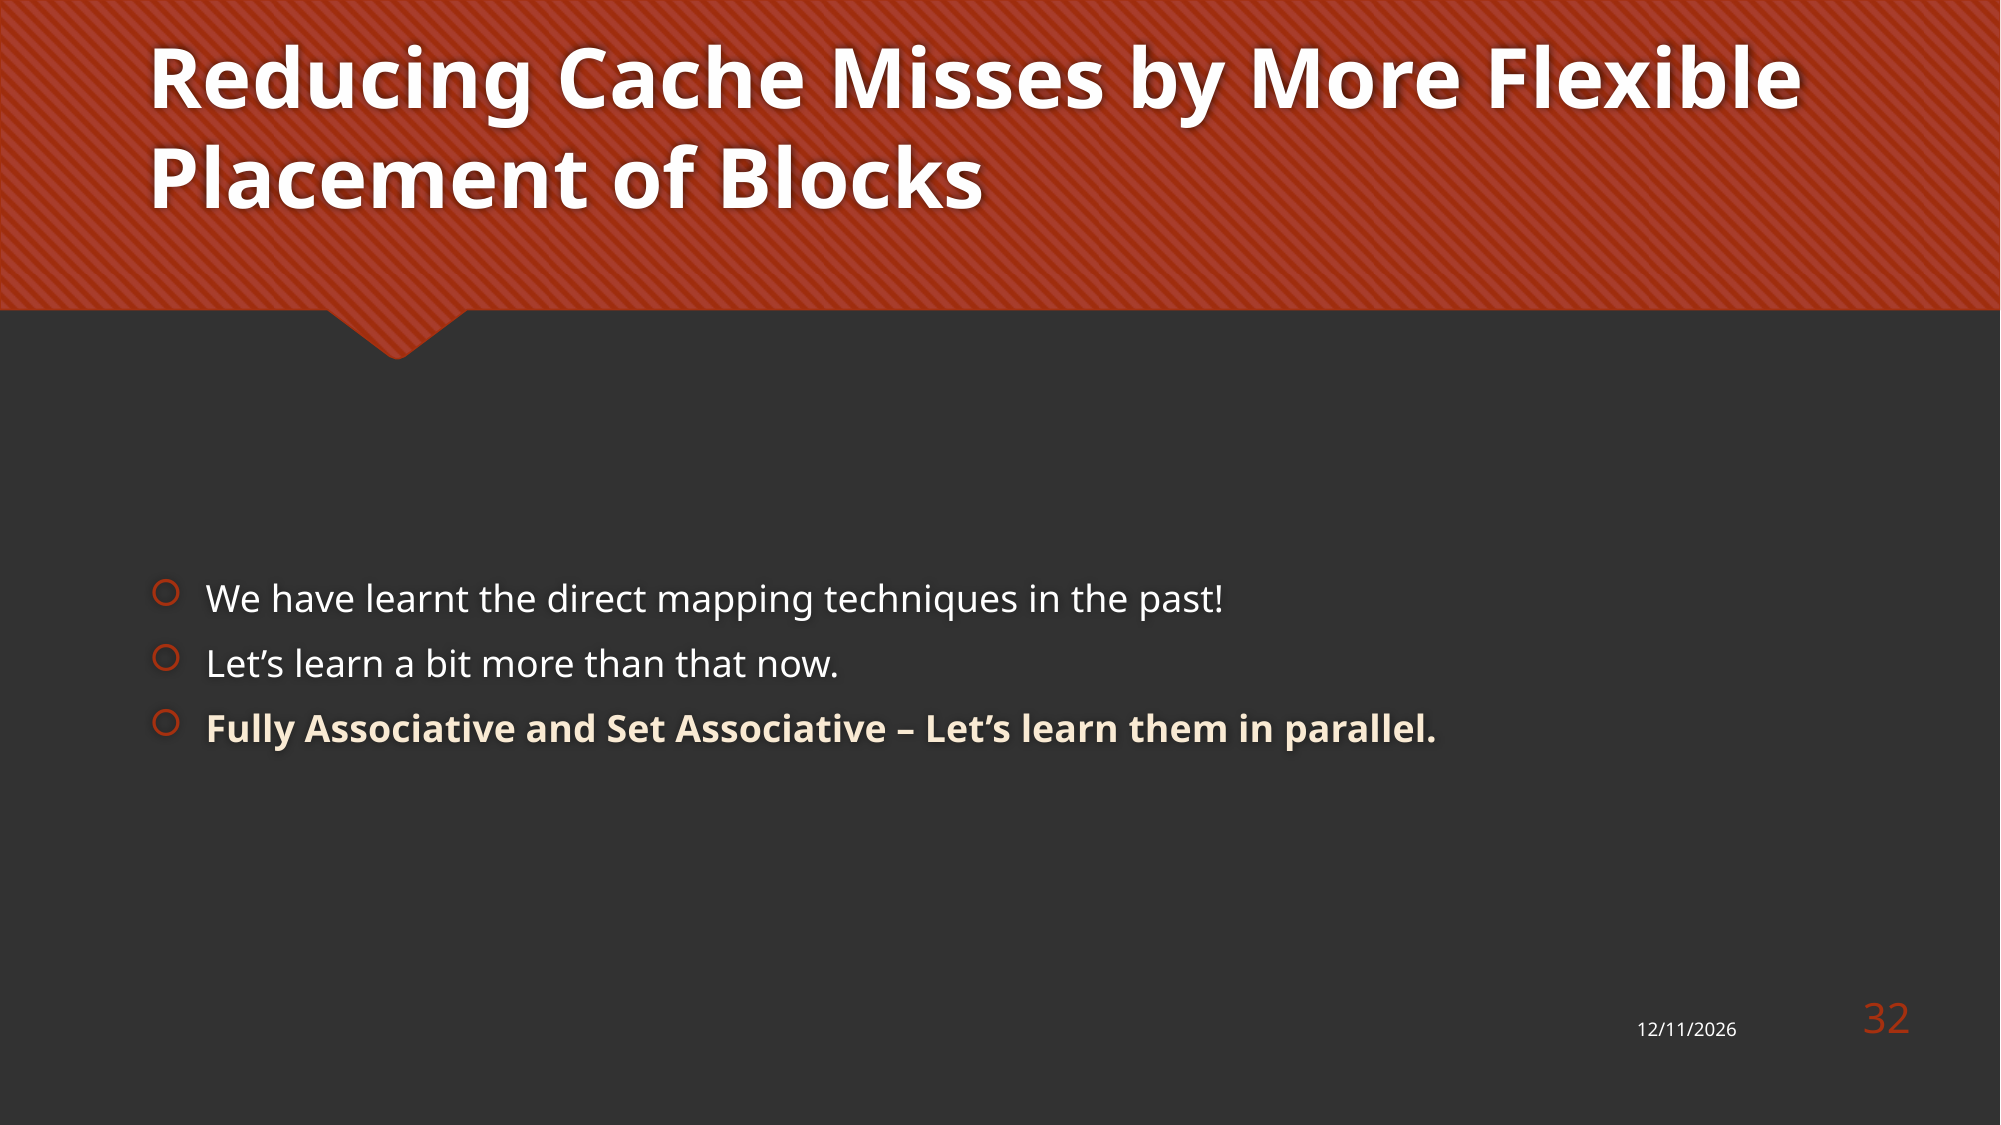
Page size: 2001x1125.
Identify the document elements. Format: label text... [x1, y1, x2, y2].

slide_number 32 [1751, 970, 1926, 1051]
title Reducing Cache Misses by More Flexible Placement of Blocks [132, 73, 1868, 233]
list We have learnt the direct mapping techniques in the past! Let’s learn a bit more than that now. Fully Associative and Set Associative – Let’s learn them in parallel. [134, 364, 1866, 962]
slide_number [1531, 991, 1751, 1051]
